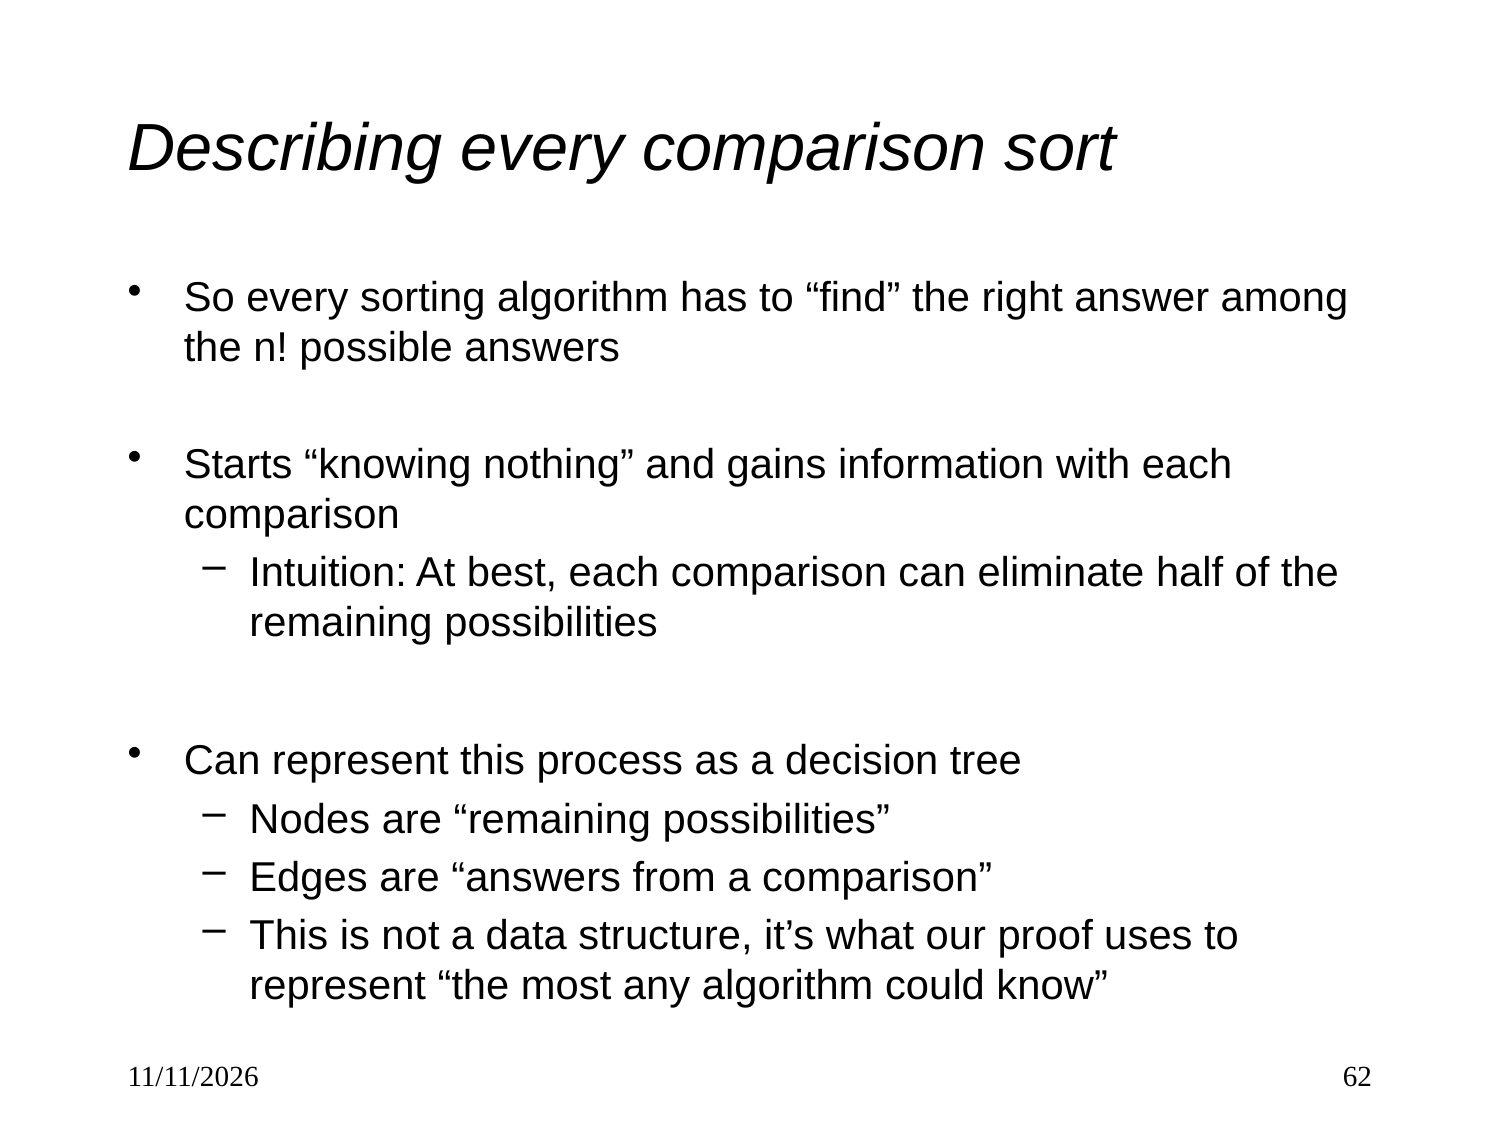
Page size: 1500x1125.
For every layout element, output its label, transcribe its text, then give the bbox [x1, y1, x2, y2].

title Describing every comparison sort [112, 49, 1388, 238]
slide_number 62 [1074, 1049, 1388, 1125]
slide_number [112, 1049, 426, 1125]
list So every sorting algorithm has to “find” the right answer among the n! possible answers Starts “knowing nothing” and gains information with each comparison Intuition: At best, each comparison can eliminate half of the remaining possibilities Can represent this process as a decision tree Nodes are “remaining possibilities” Edges are “answers from a comparison” This is not a data structure, it’s what our proof uses to represent “the most any algorithm could know” [112, 262, 1388, 1001]
